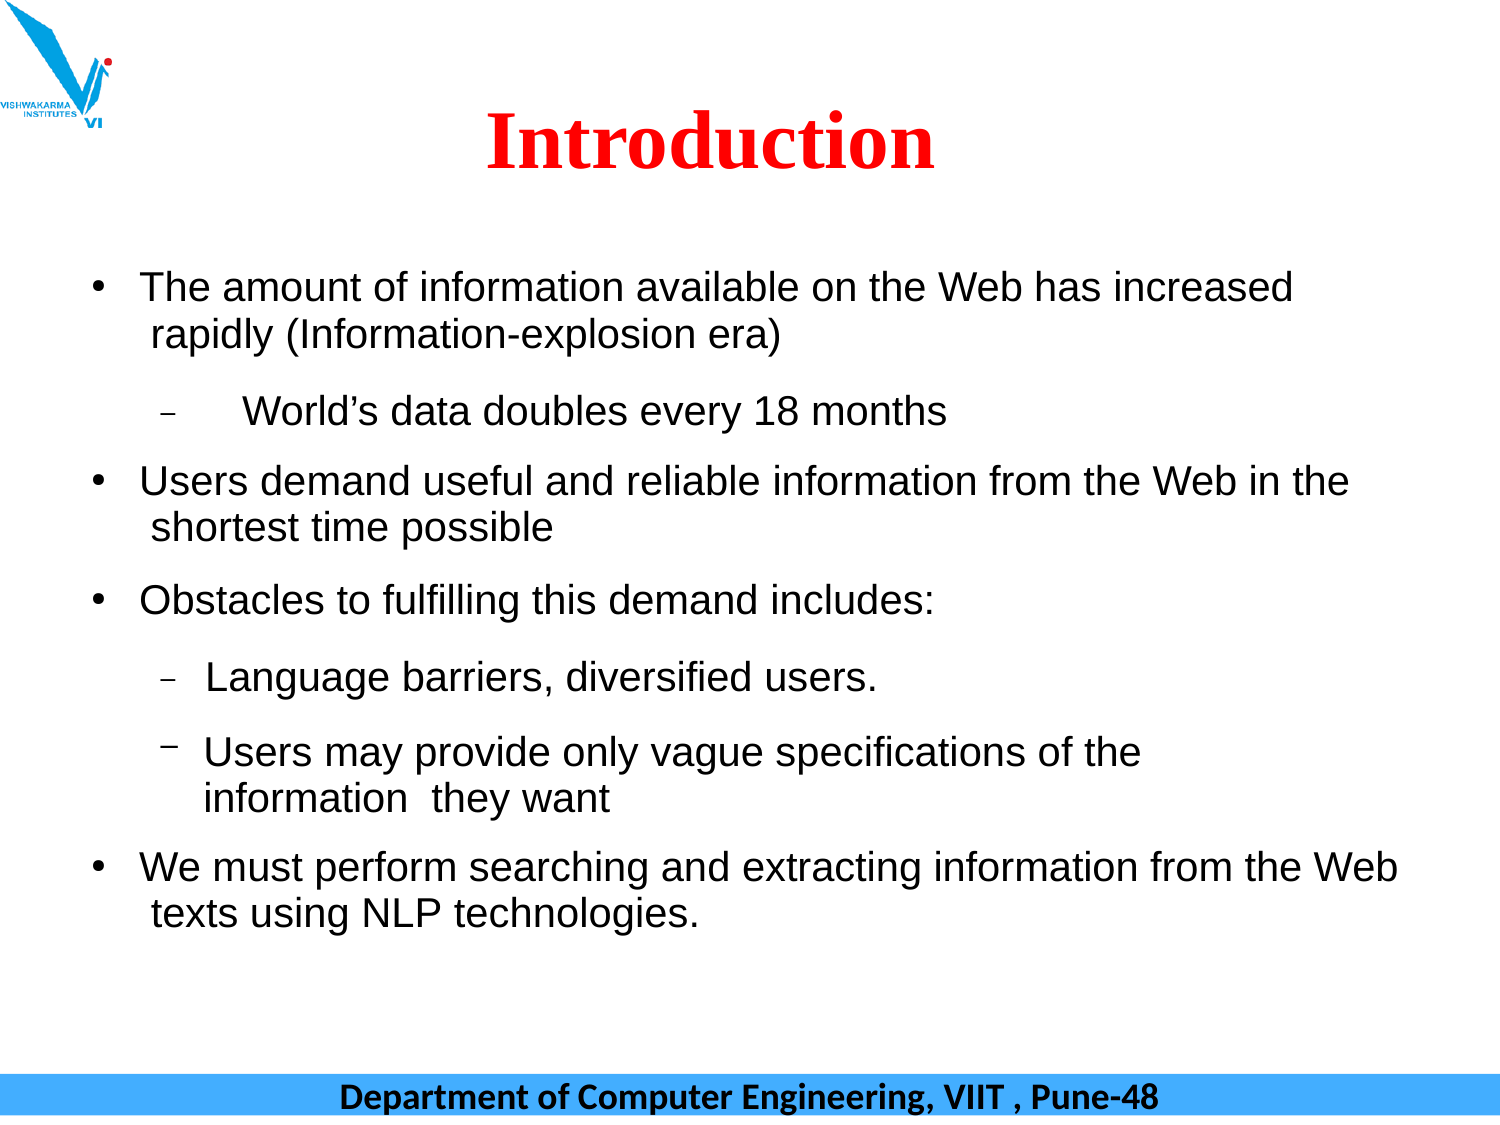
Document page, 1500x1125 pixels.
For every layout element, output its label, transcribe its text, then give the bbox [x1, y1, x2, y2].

text_box Department of Computer Engineering, VIIT , Pune-48 [0, 1072, 1500, 1117]
text_box Users demand useful and reliable information from the Web in the shortest time possible Obstacles to fulfilling this demand includes: [137, 450, 1353, 623]
text_box The amount of information available on the Web has increased rapidly (Information-explosion era) – World’s data doubles every 18 months [133, 257, 1301, 435]
text_box ● [89, 271, 108, 296]
text_box We must perform searching and extracting information from the Web texts using NLP technologies. [137, 836, 1403, 937]
picture [0, 0, 120, 135]
text_box ● [89, 464, 108, 489]
text_box ● [89, 584, 108, 609]
text_box ● [89, 850, 108, 876]
title Introduction [450, 39, 969, 230]
text_box – Language barriers, diversified users. Users may provide only vague specifications of the information they want [158, 620, 1359, 822]
